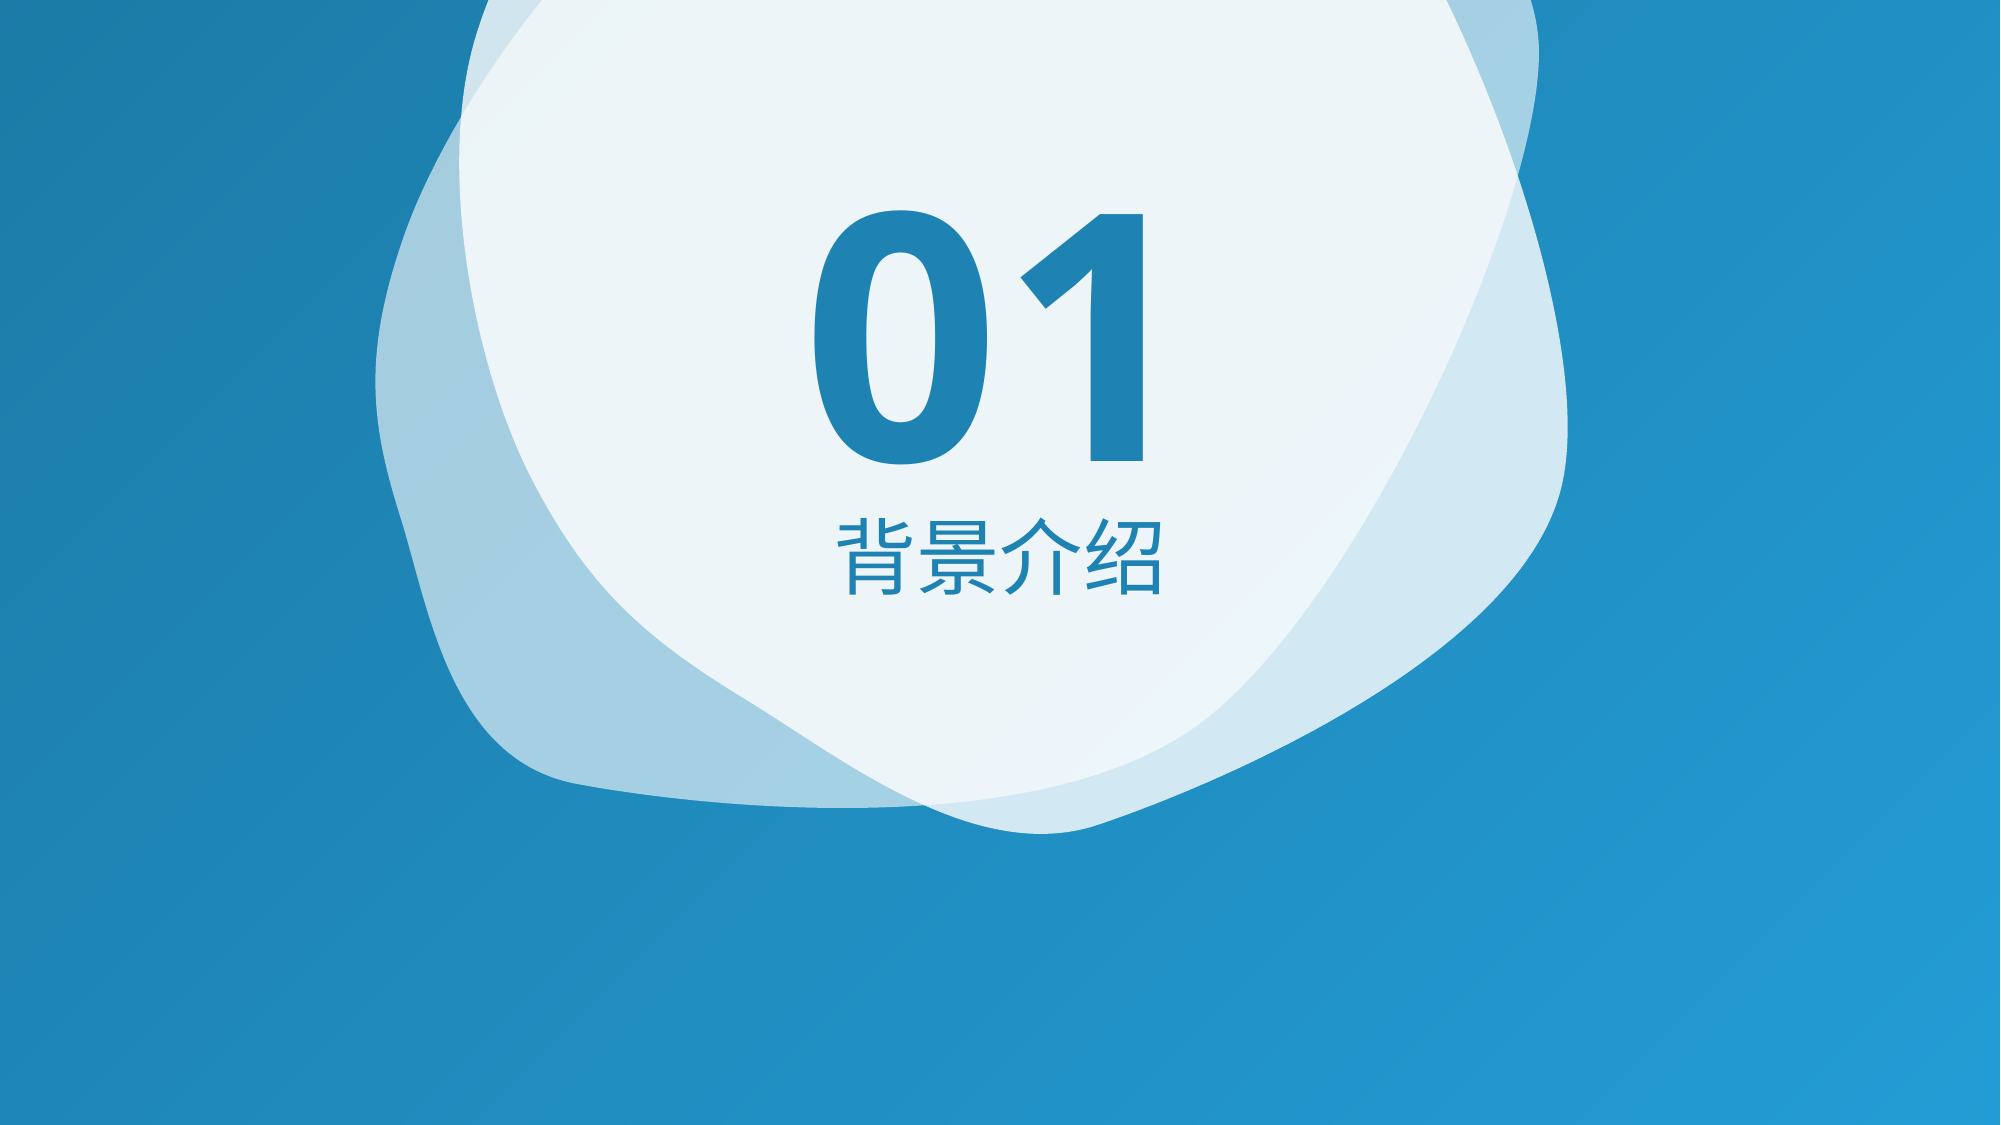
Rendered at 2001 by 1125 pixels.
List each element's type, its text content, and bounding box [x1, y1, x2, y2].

list 背景介绍 [610, 497, 1389, 633]
list 01 [761, 108, 1239, 497]
